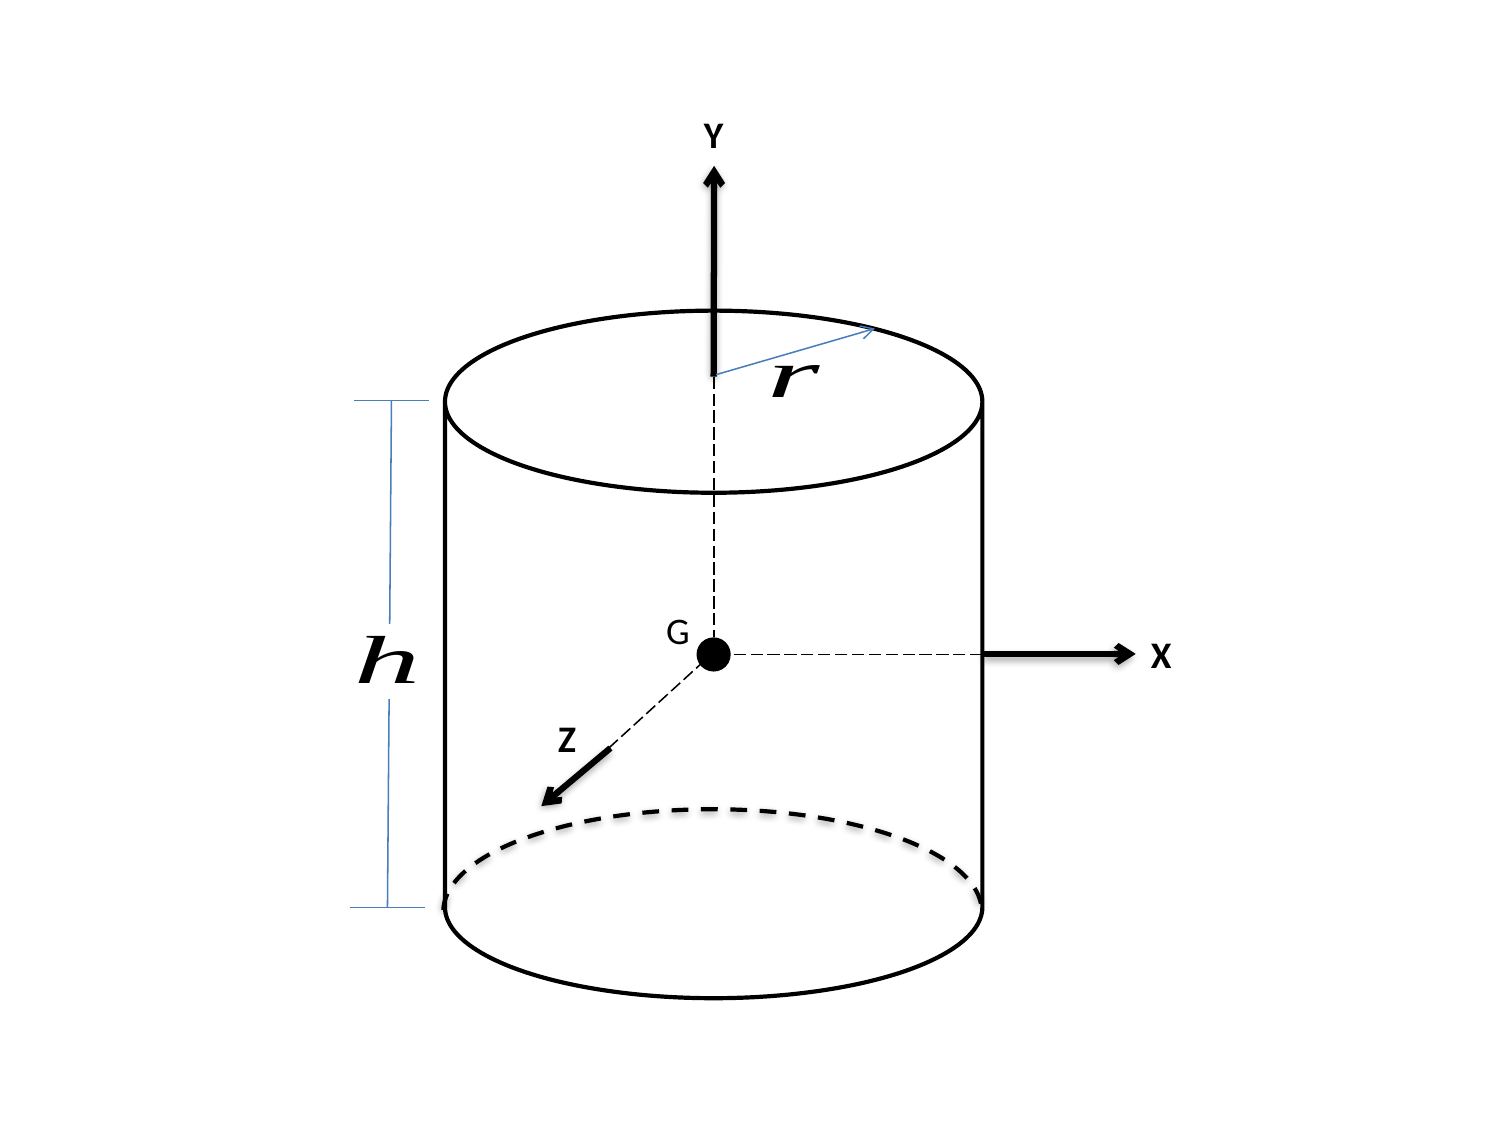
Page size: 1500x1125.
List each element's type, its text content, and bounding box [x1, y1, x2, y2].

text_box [387, 400, 392, 908]
text_box [705, 637, 731, 672]
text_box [715, 328, 876, 375]
text_box G [651, 599, 705, 651]
text_box [442, 308, 709, 892]
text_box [541, 747, 611, 807]
text_box Z [543, 708, 592, 746]
text_box [718, 308, 985, 653]
text_box X [1136, 624, 1187, 684]
text_box Y [688, 103, 739, 164]
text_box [608, 653, 713, 749]
text_box [444, 911, 985, 1001]
text_box [615, 662, 985, 897]
text_box [441, 807, 983, 912]
